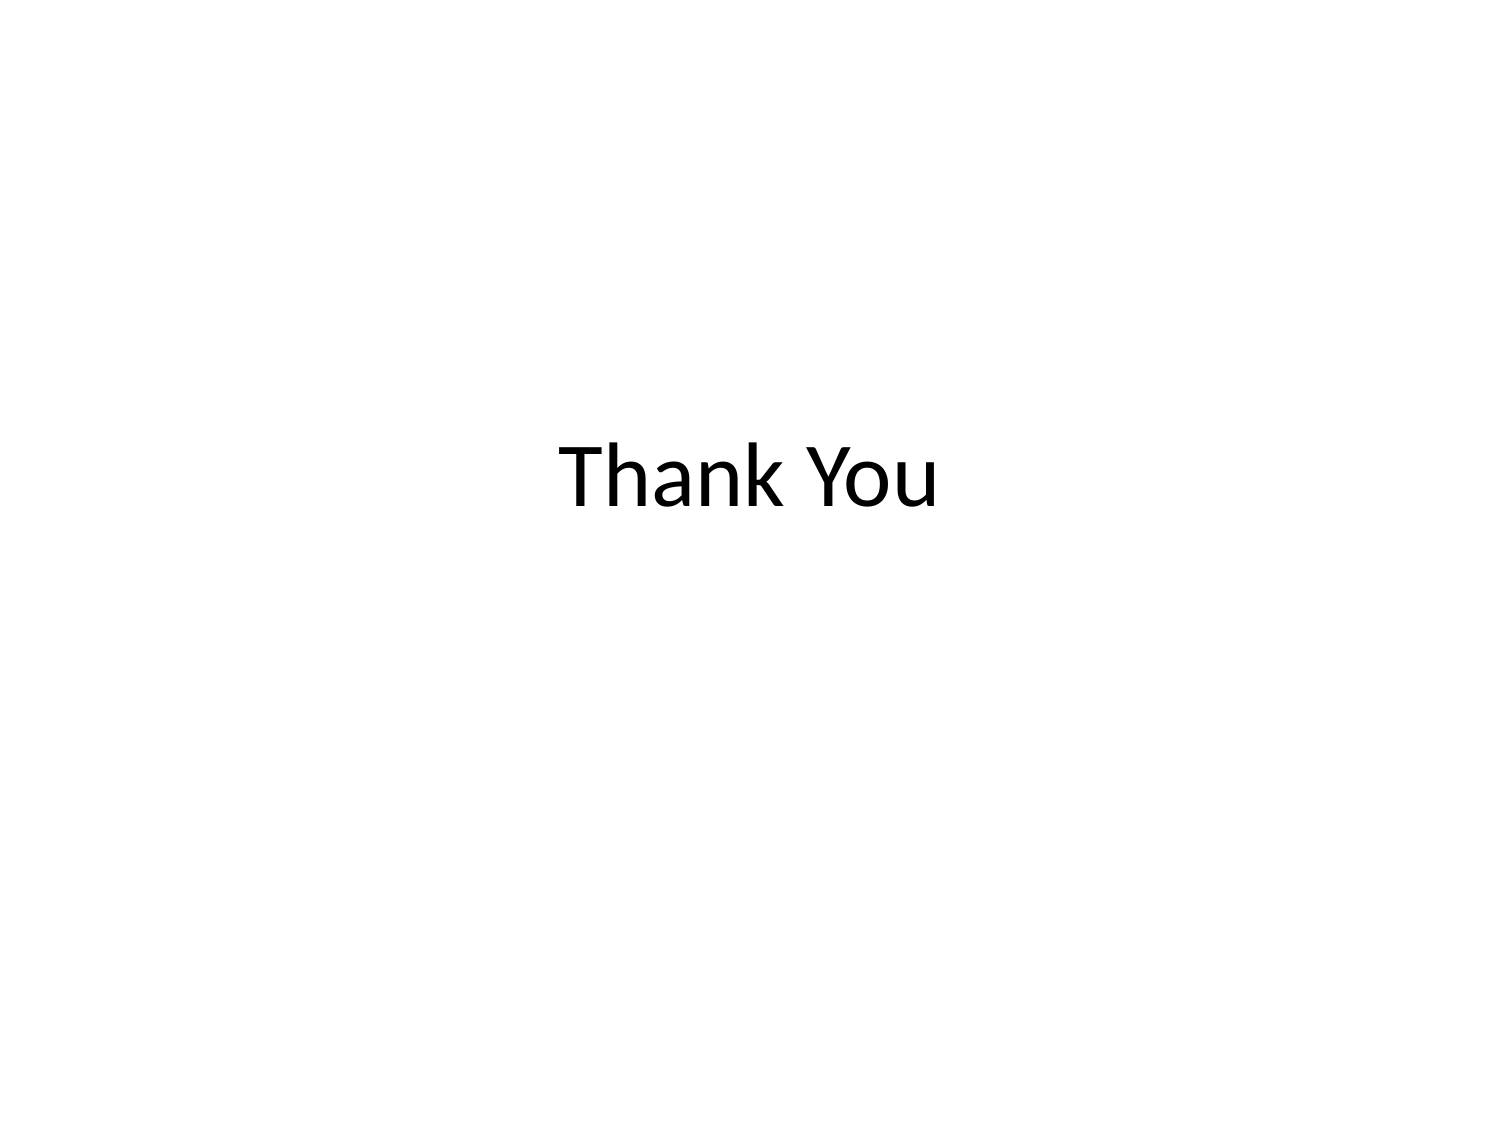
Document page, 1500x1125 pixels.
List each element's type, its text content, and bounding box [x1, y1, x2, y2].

title Thank You [112, 349, 1388, 591]
